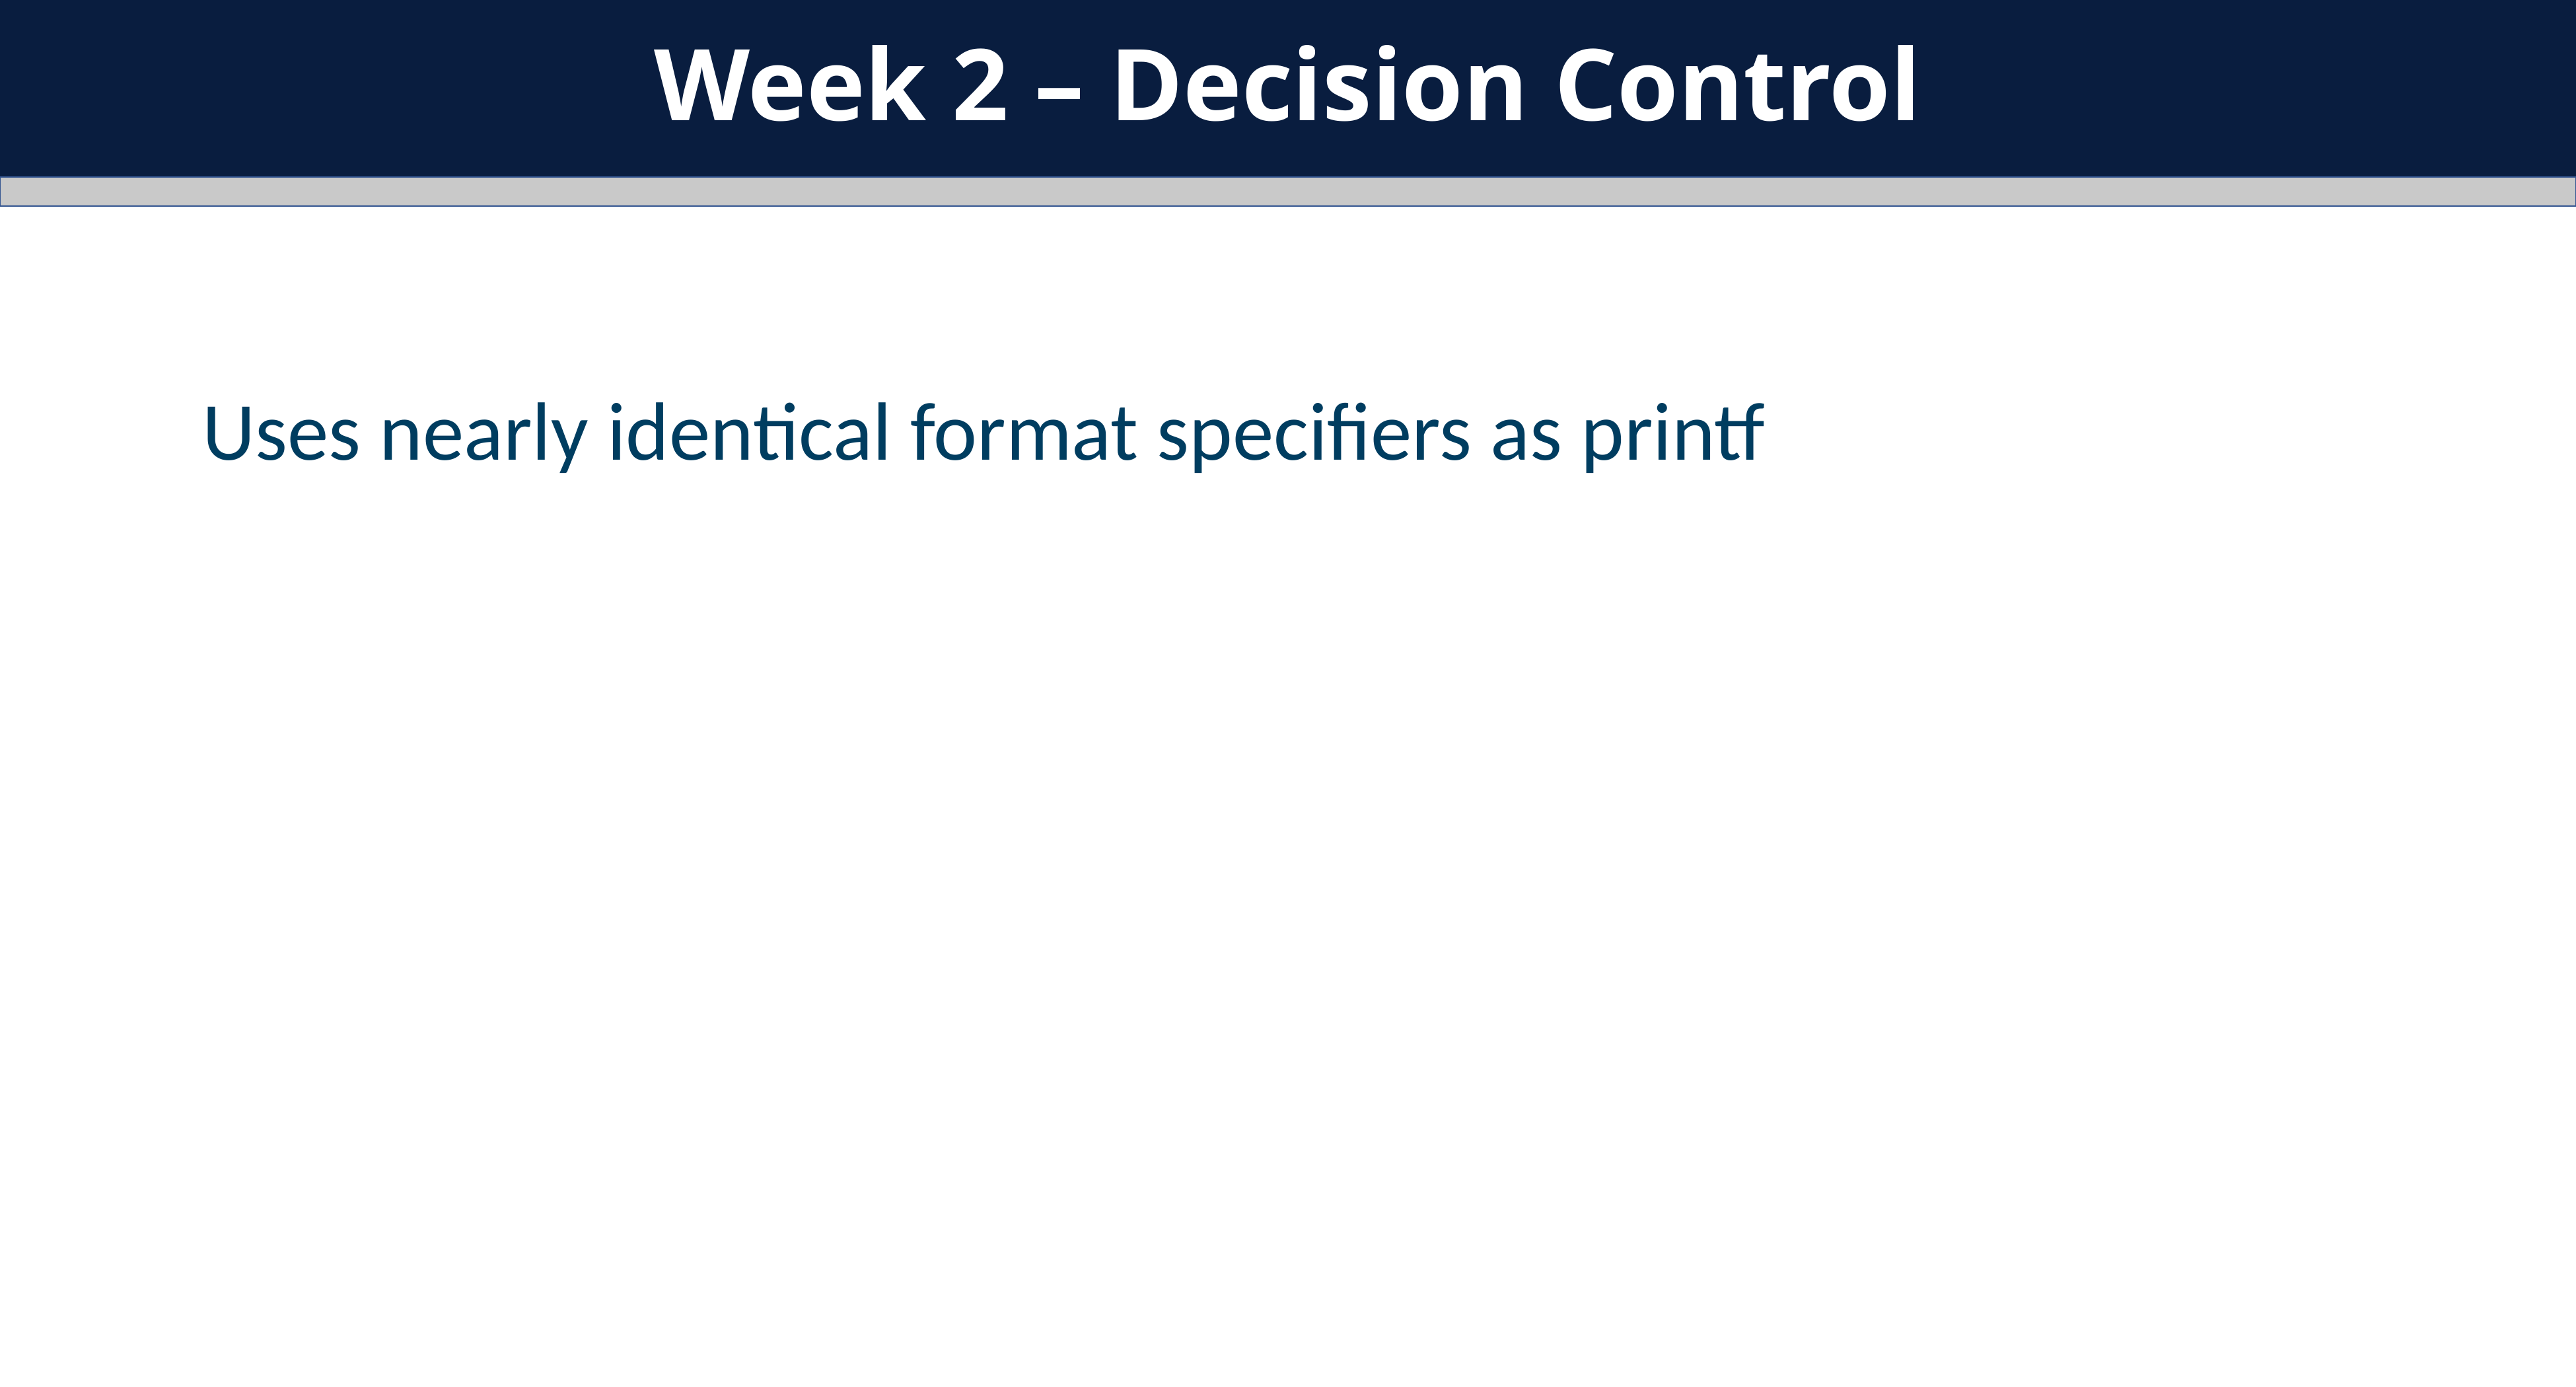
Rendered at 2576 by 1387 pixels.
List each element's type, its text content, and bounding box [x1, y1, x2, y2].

text_box [0, 176, 2576, 207]
text_box Uses nearly identical format specifiers as printf [192, 383, 2384, 1315]
text_box Week 2 – Decision Control [0, 0, 2576, 176]
